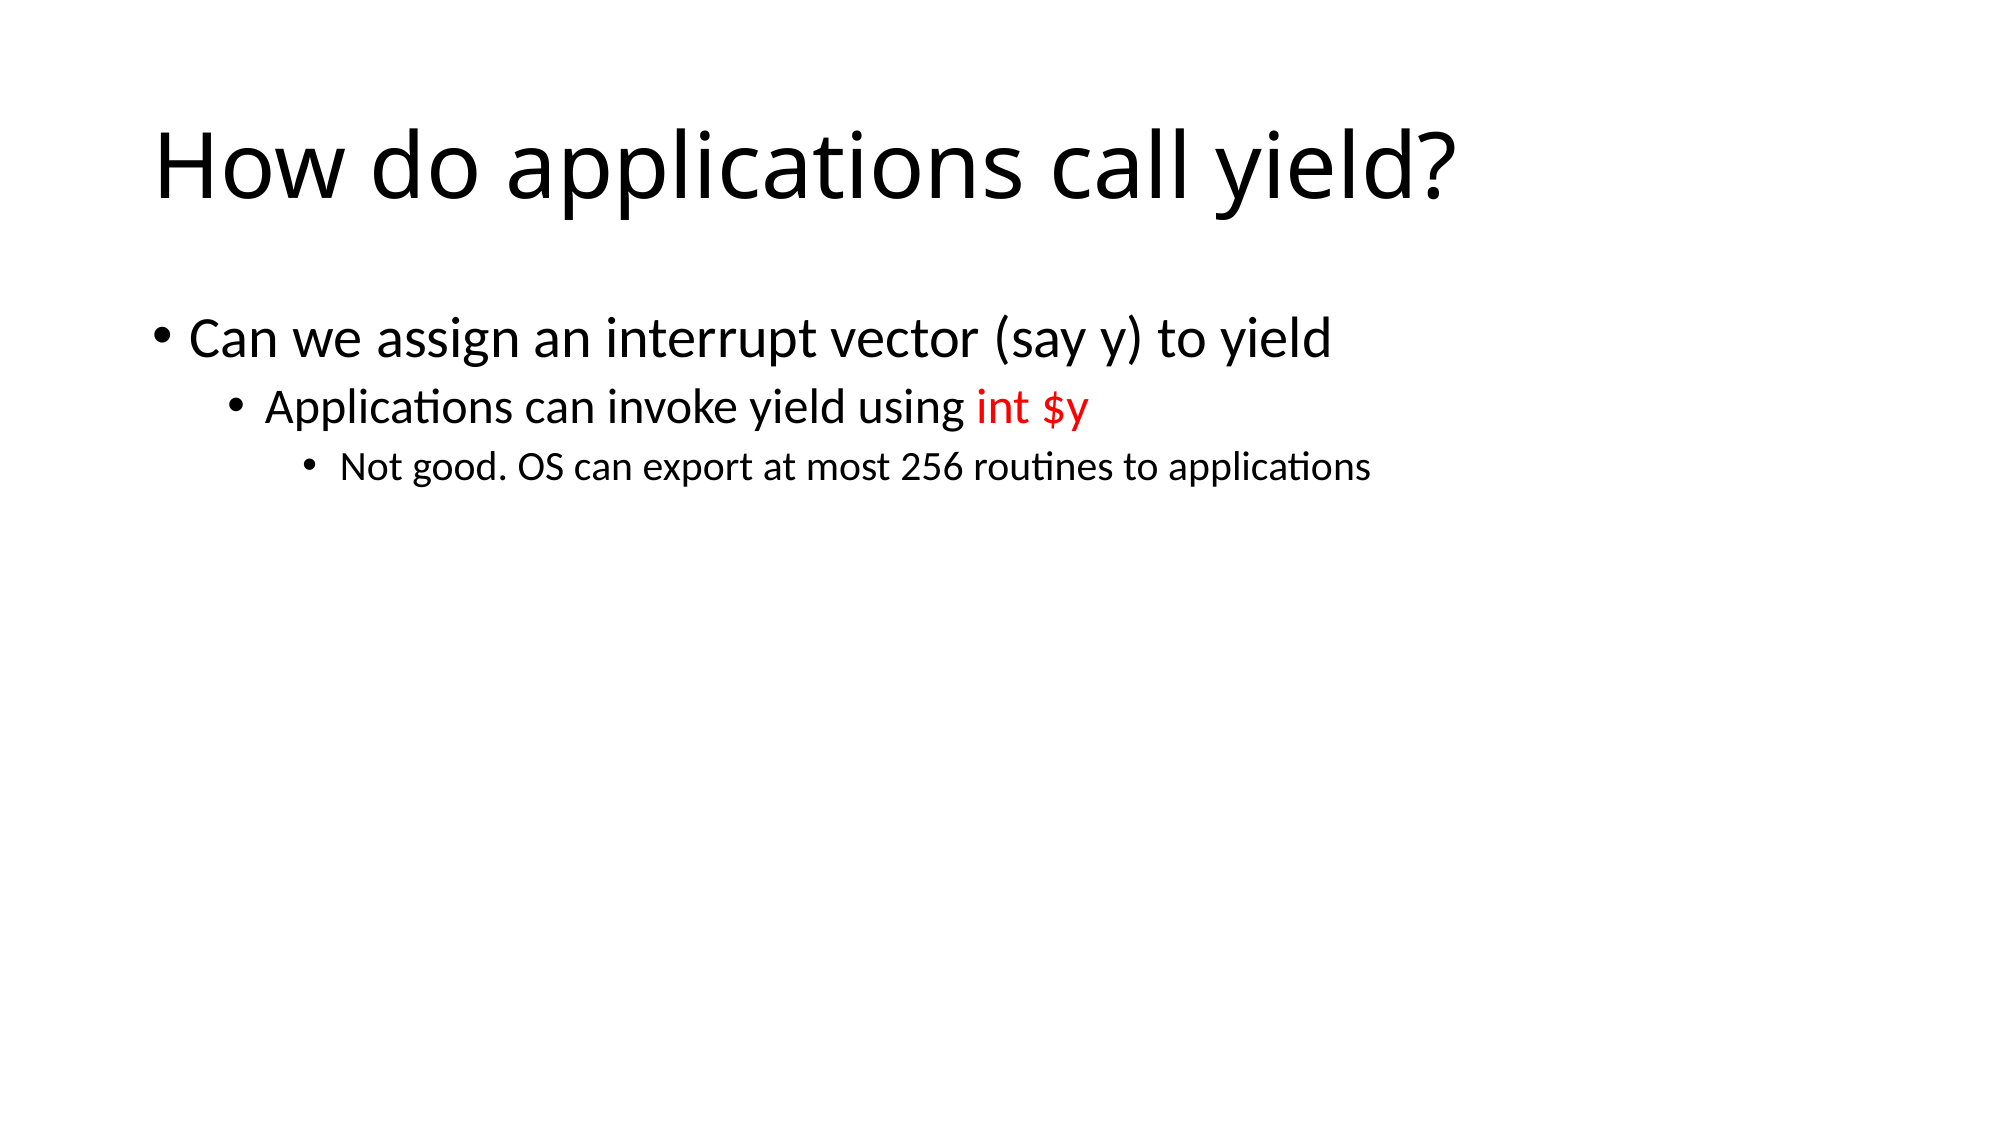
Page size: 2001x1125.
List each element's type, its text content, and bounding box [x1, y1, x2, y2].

list Can we assign an interrupt vector (say y) to yield Applications can invoke yield using int $y Not good. OS can export at most 256 routines to applications [137, 299, 1863, 1014]
title How do applications call yield? [137, 59, 1863, 278]
